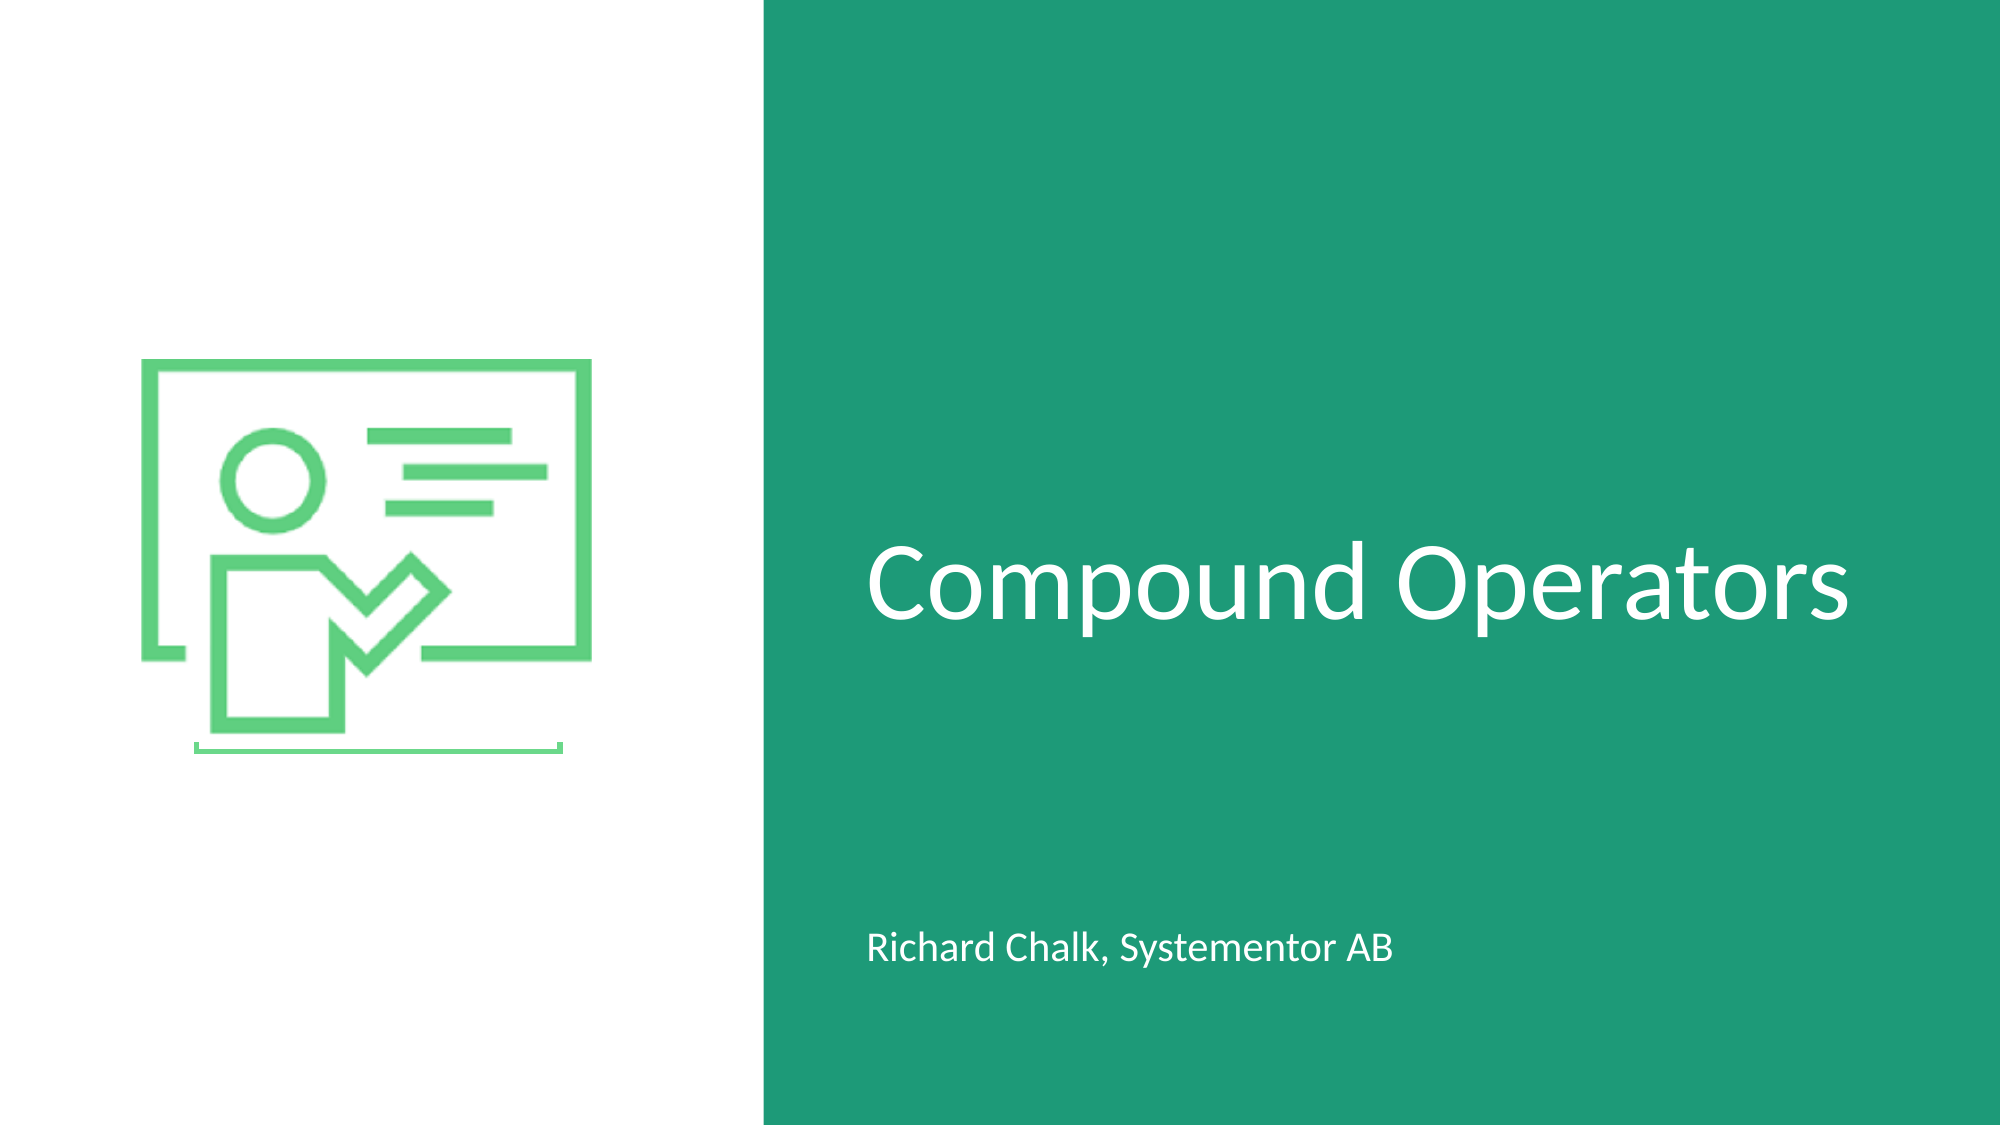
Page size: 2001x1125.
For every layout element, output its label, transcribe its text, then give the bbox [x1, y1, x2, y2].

text_box Richard Chalk, Systementor AB [851, 673, 1750, 979]
text_box Compound Operators [851, 214, 1959, 652]
picture [140, 359, 592, 743]
text_box [763, 0, 2000, 1125]
